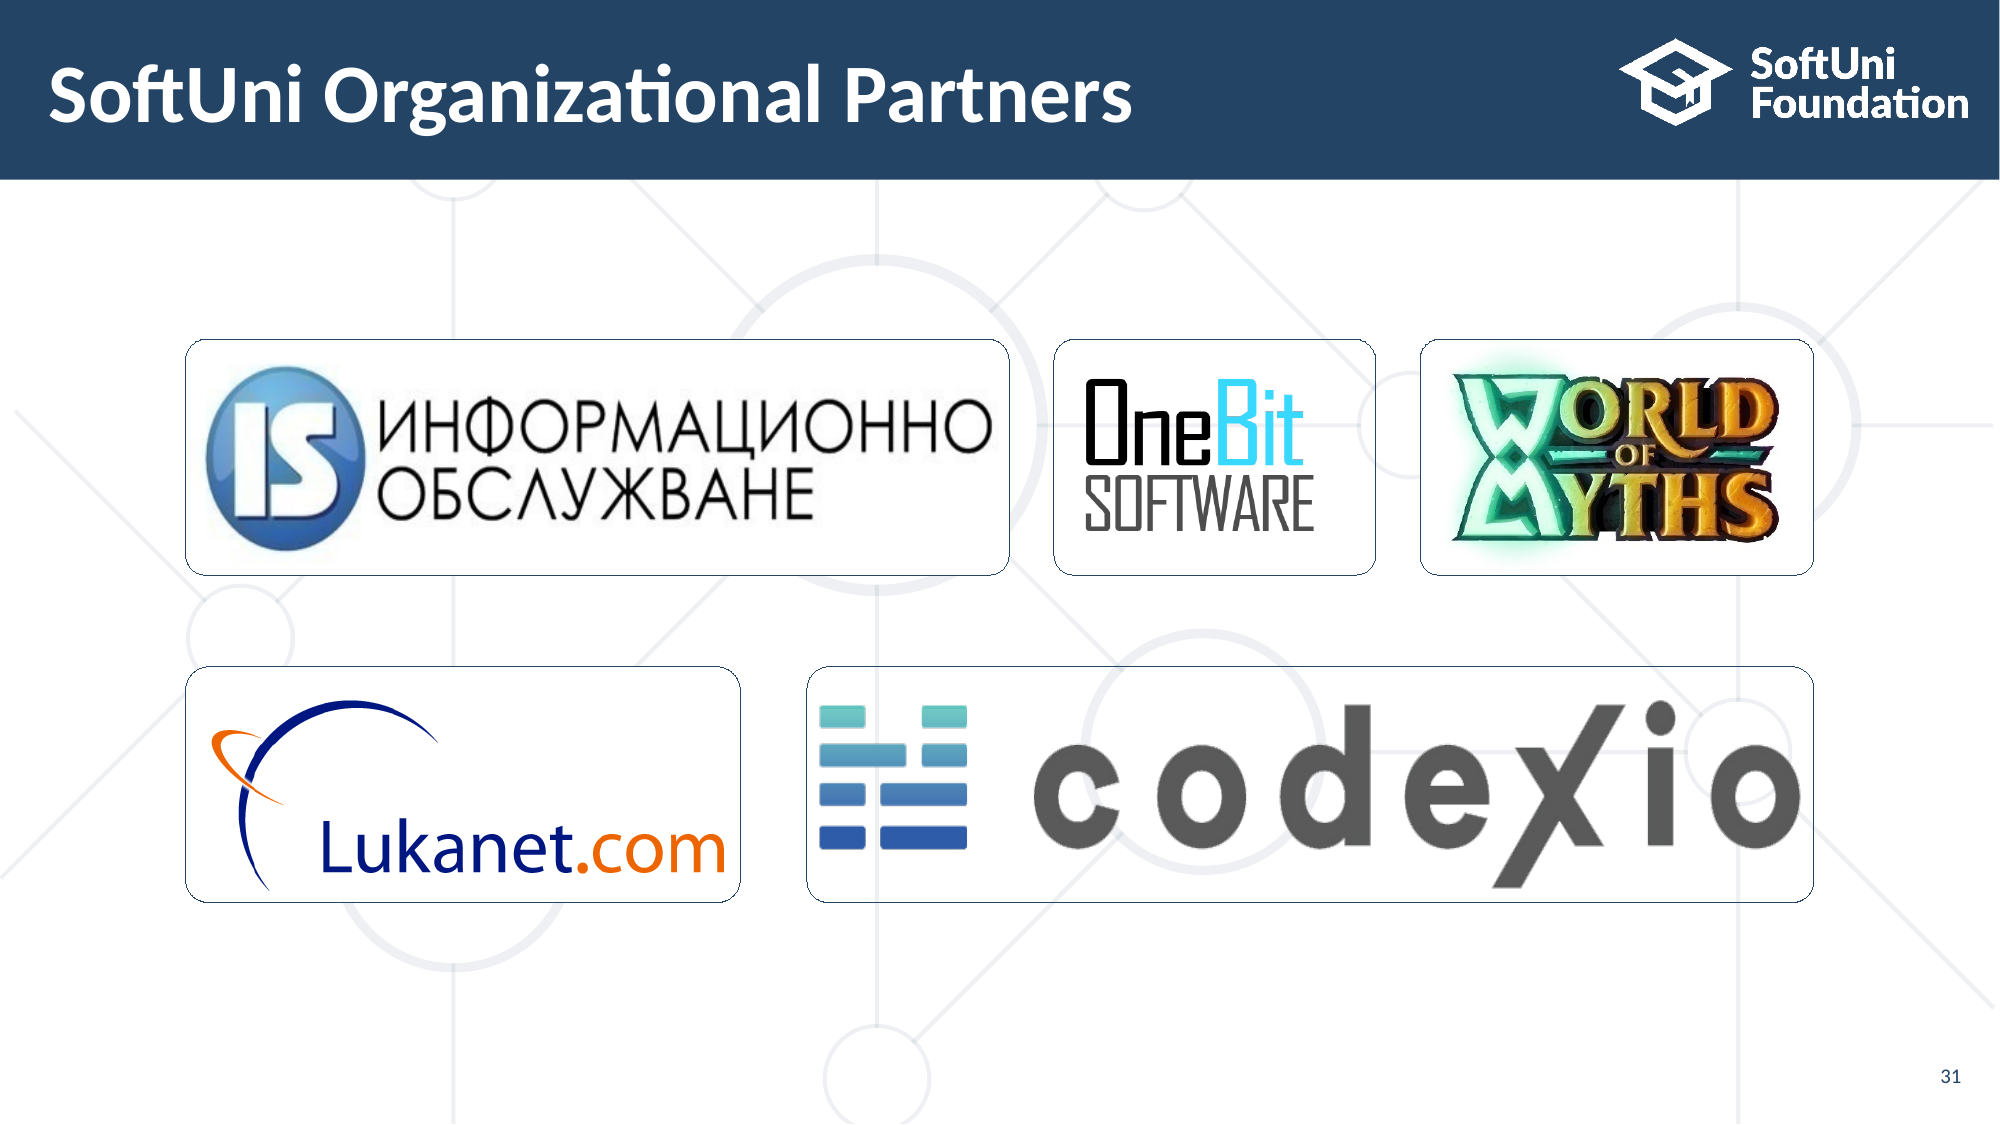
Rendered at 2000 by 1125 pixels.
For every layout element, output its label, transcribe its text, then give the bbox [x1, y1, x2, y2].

picture [1618, 38, 1968, 126]
picture [185, 666, 741, 903]
title SoftUni Organizational Partners [31, 16, 1591, 162]
picture [806, 666, 1815, 903]
picture [1420, 338, 1815, 576]
picture [185, 338, 1010, 576]
slide_number 31 [1896, 1049, 1968, 1101]
picture [1053, 338, 1377, 576]
